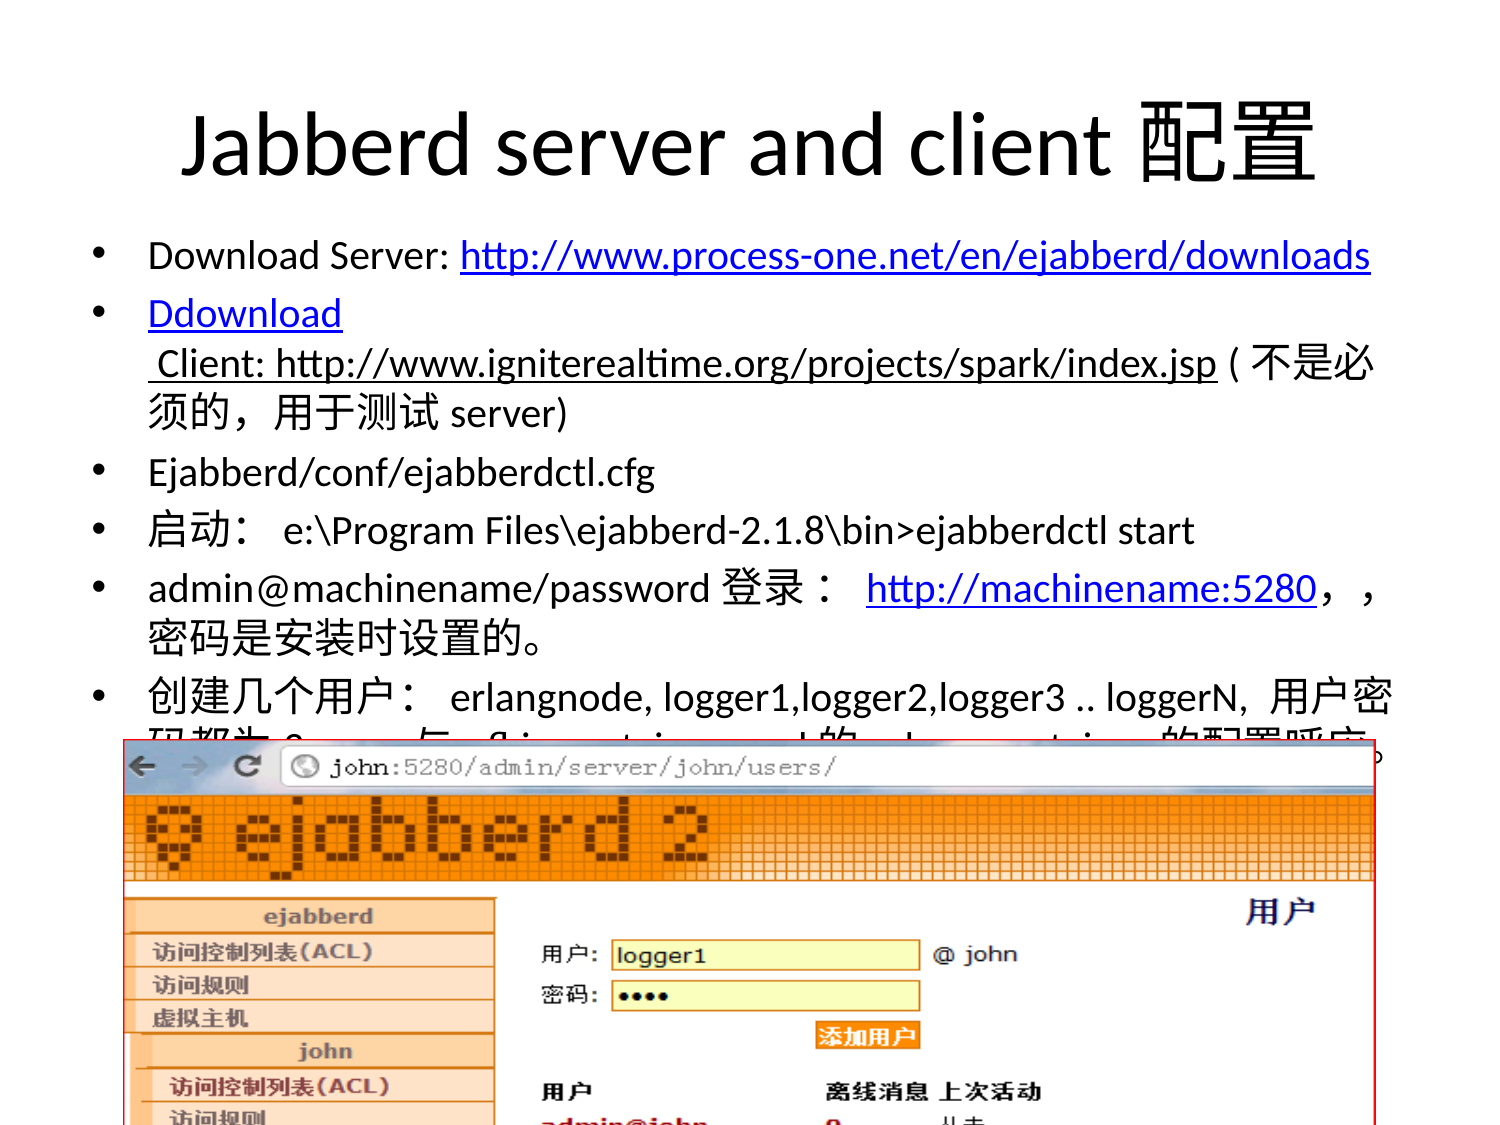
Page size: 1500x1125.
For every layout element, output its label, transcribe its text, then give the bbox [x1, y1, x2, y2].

list Download Server: http://www.process-one.net/en/ejabberd/downloads Ddownload Client: http://www.igniterealtime.org/projects/spark/index.jsp (不是必须的，用于测试server) Ejabberd/conf/ejabberdctl.cfg 启动：e:\Program Files\ejabberd-2.1.8\bin>ejabberdctl start admin@machinename/password登录 ：http://machinename:5280，，密码是安装时设置的。 创建几个用户：erlangnode, logger1,logger2,logger3 .. loggerN, 用户密码都为3ren，与ofbiz-containers.xml的erlang-container的配置呼应。 [76, 219, 1427, 963]
picture [123, 739, 1377, 1125]
title Jabberd server and client配置 [75, 45, 1425, 233]
